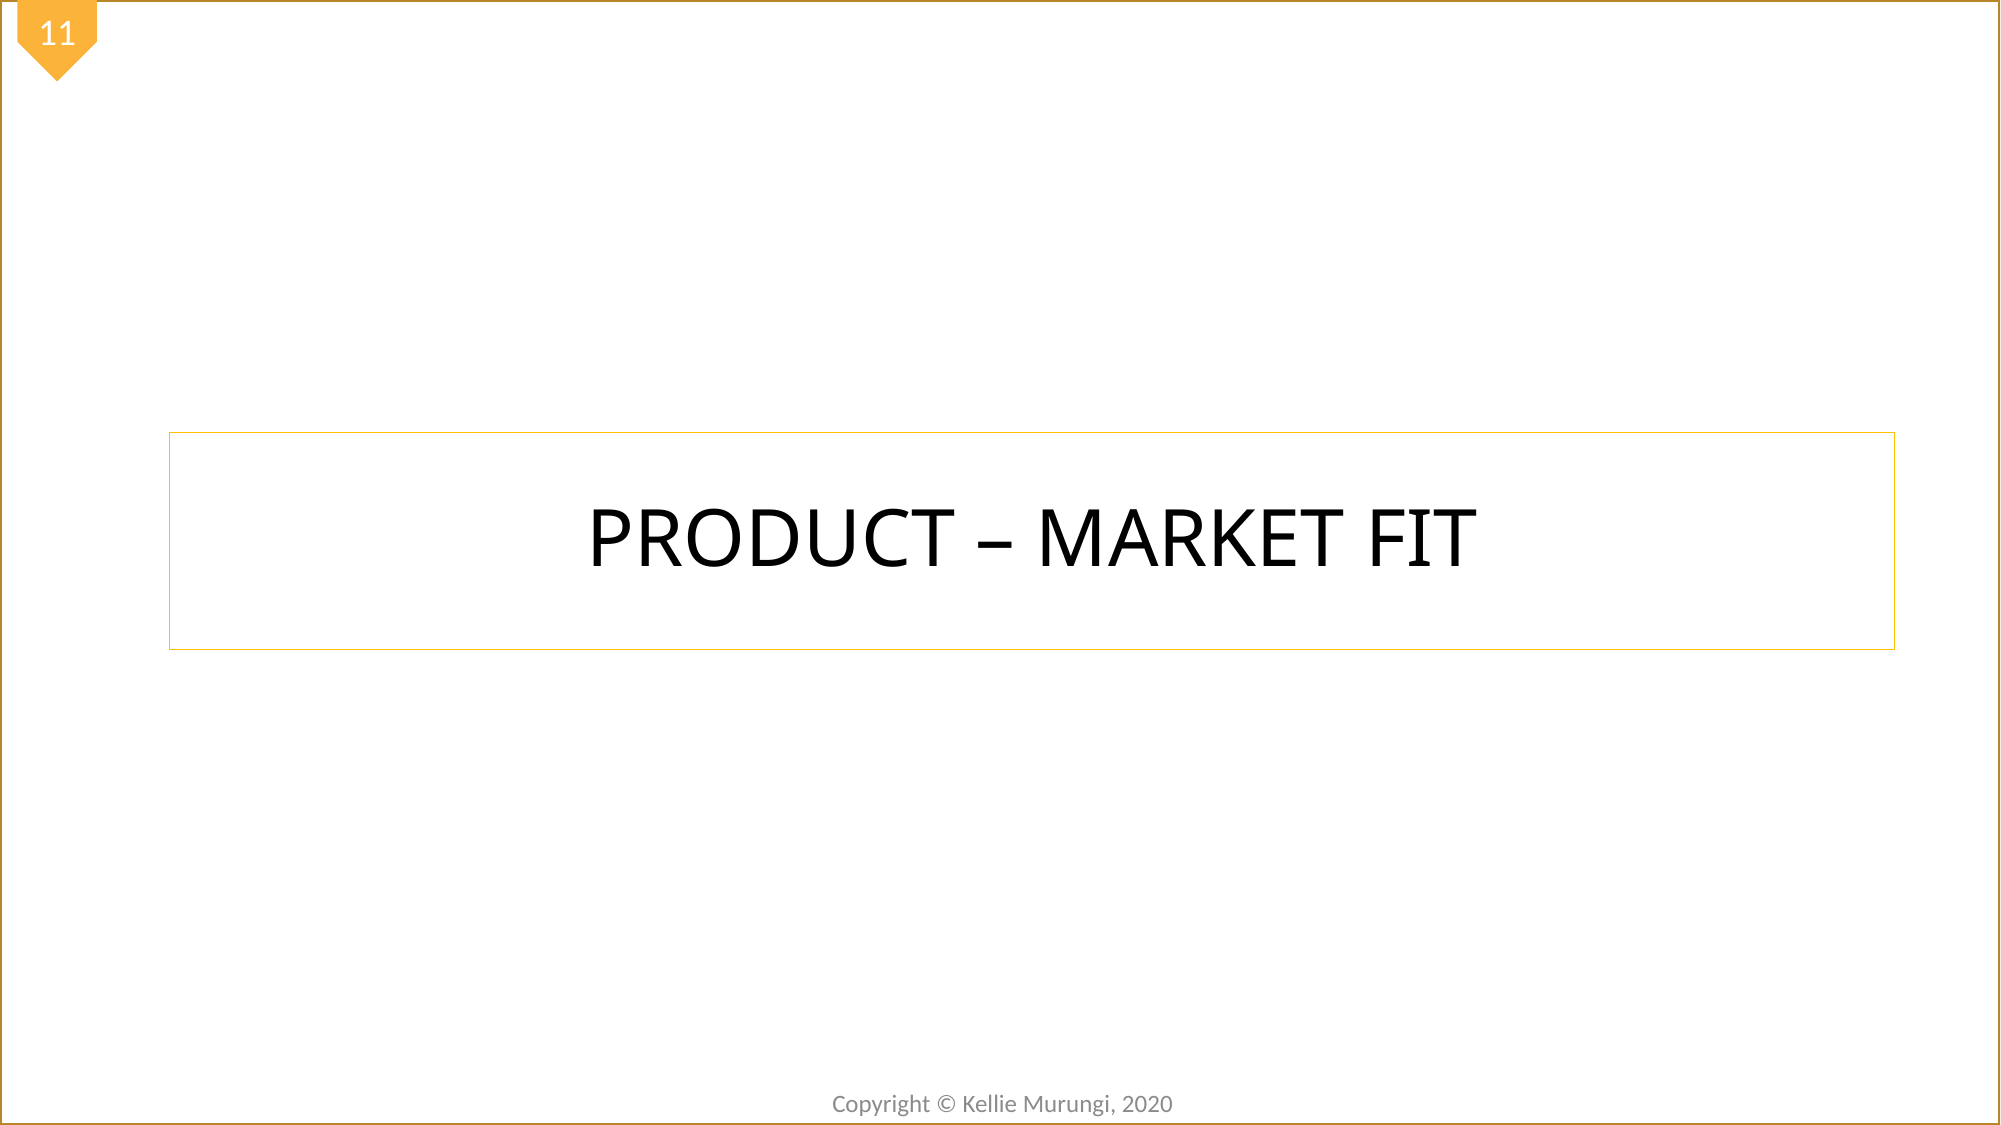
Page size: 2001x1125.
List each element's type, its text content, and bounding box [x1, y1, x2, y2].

title PRODUCT – MARKET FIT [169, 432, 1895, 650]
